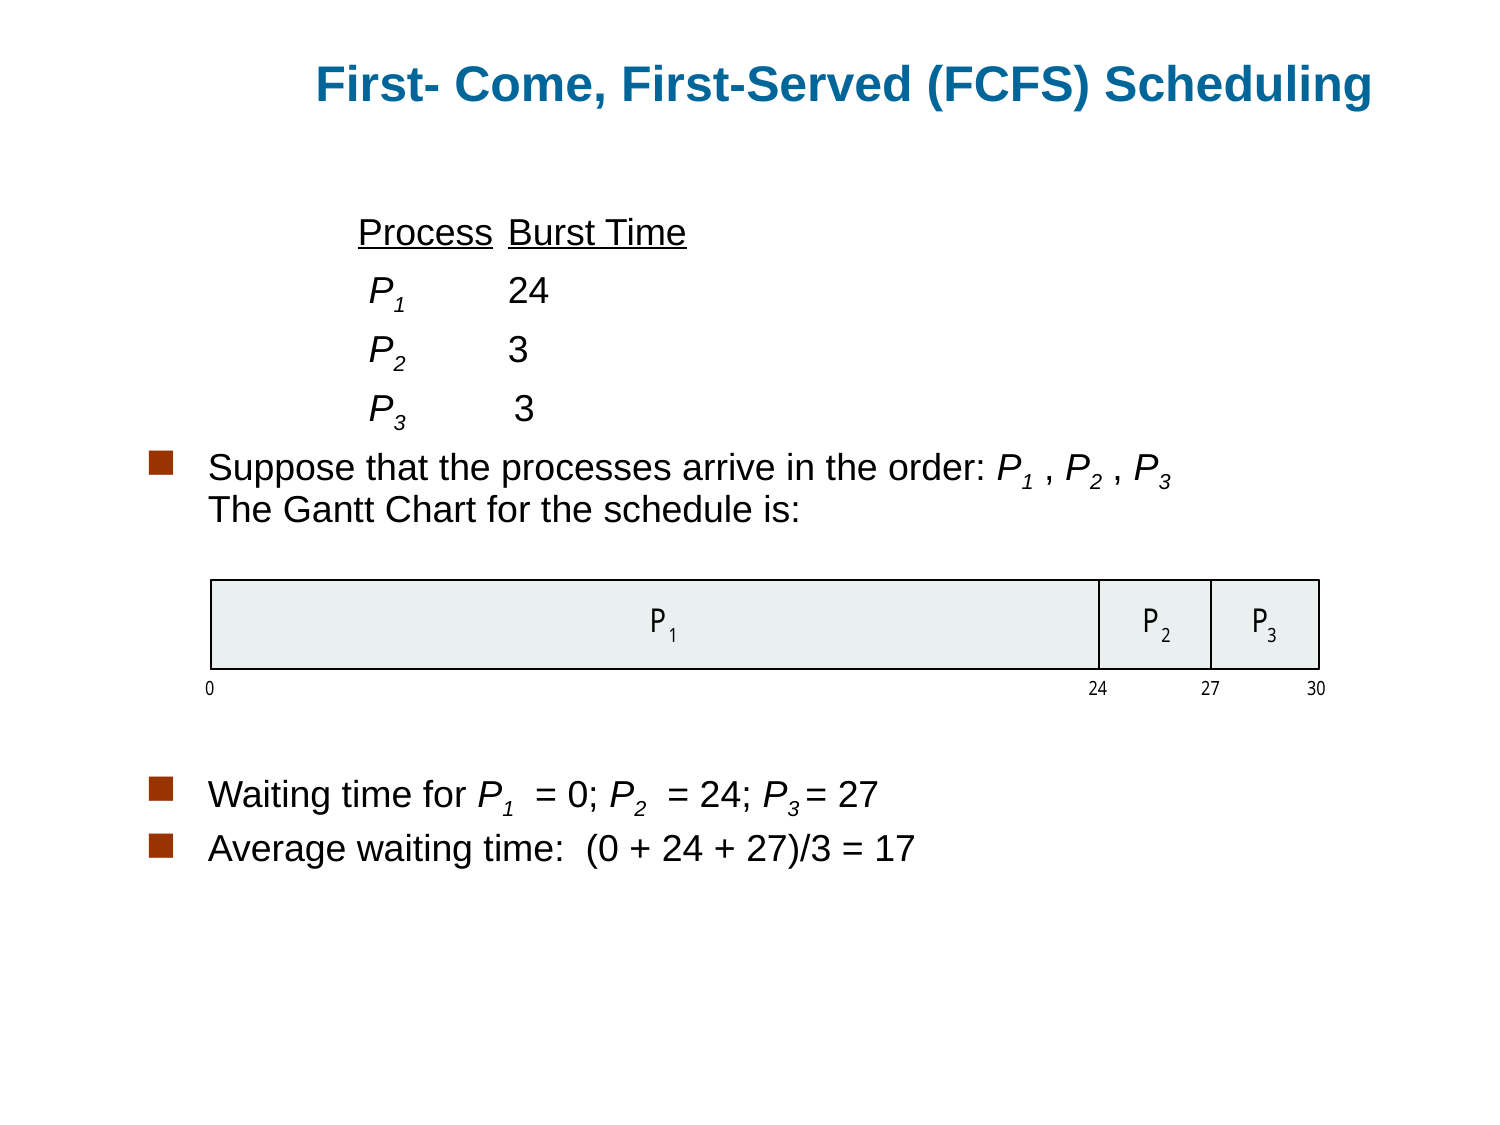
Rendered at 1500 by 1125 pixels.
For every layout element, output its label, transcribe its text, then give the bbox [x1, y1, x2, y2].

picture [191, 570, 1334, 703]
list Process Burst Time P1 24 P2 3 P3 3 Suppose that the processes arrive in the order: P1 , P2 , P3 The Gantt Chart for the schedule is: Waiting time for P1 = 0; P2 = 24; P3 = 27 Average waiting time: (0 + 24 + 27)/3 = 17 [136, 204, 1379, 881]
title First- Come, First-Served (FCFS) Scheduling [188, 43, 1500, 120]
